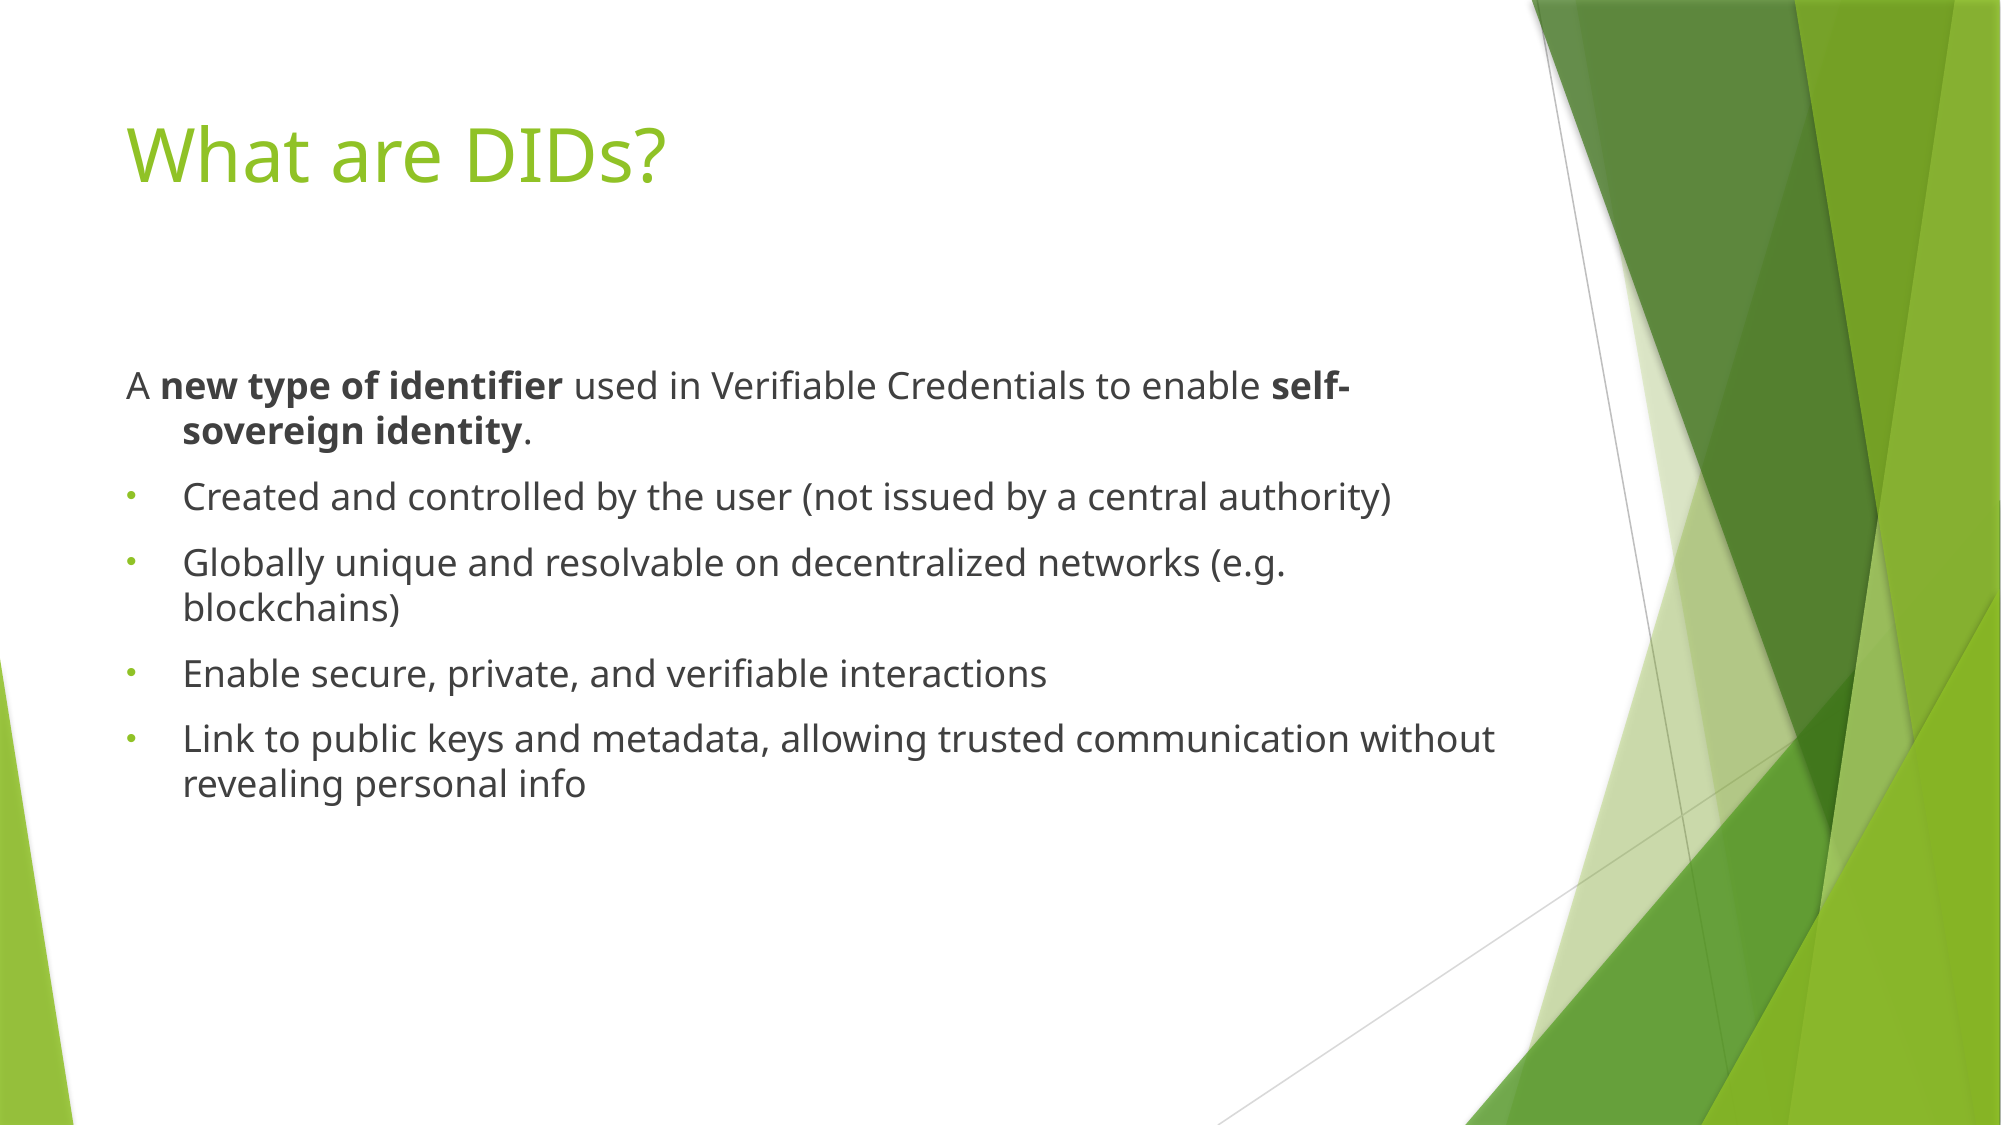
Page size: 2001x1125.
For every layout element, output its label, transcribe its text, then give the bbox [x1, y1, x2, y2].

list A new type of identifier used in Verifiable Credentials to enable self-sovereign identity. Created and controlled by the user (not issued by a central authority) Globally unique and resolvable on decentralized networks (e.g. blockchains) Enable secure, private, and verifiable interactions Link to public keys and metadata, allowing trusted communication without revealing personal info [111, 354, 1522, 992]
title What are DIDs? [111, 99, 1522, 317]
